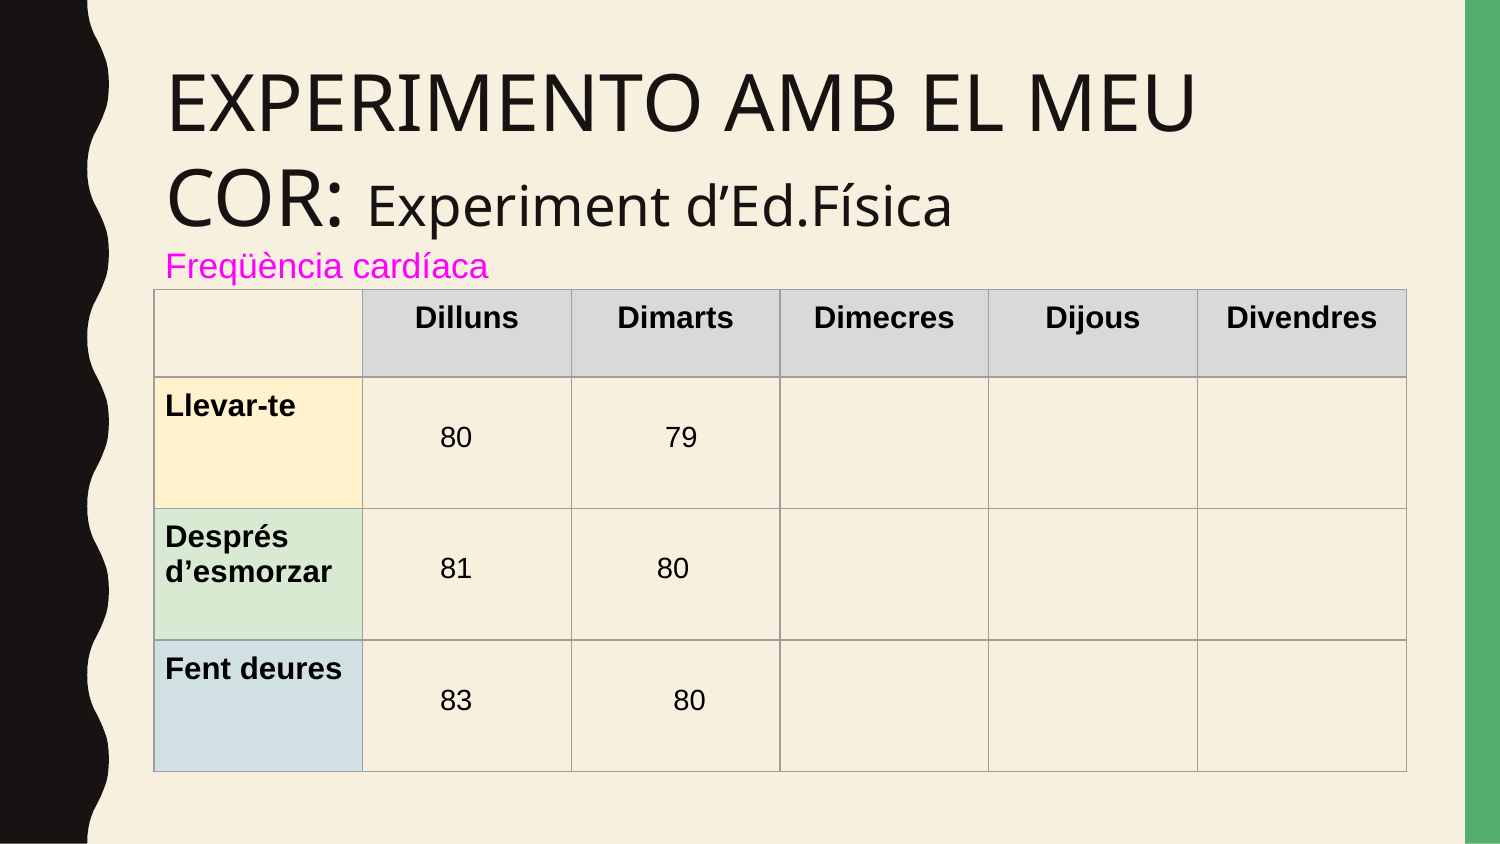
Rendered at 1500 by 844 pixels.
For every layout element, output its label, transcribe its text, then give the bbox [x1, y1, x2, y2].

table_cell [1198, 509, 1406, 639]
table_header Dilluns [363, 290, 571, 376]
table_header Divendres [1198, 290, 1406, 376]
table_cell [781, 378, 988, 508]
table_cell 79 [572, 378, 779, 508]
title EXPERIMENTO AMB EL MEU COR: Experiment d’Ed.Física Freqüència cardíaca [154, 47, 1407, 231]
table_cell [781, 509, 988, 639]
table_cell 80 [572, 509, 779, 639]
table_cell 80 [363, 378, 571, 508]
table_cell Llevar-te [155, 378, 362, 508]
table_cell [1198, 641, 1406, 771]
table_cell [781, 641, 988, 771]
table_cell [989, 378, 1197, 508]
table_cell Fent deures [155, 641, 362, 771]
table_cell [989, 641, 1197, 771]
table_cell [1198, 378, 1406, 508]
table_cell 81 [363, 509, 571, 639]
table_cell Després d’esmorzar [155, 509, 362, 639]
table_cell 80 [572, 641, 779, 771]
table_header Dimecres [781, 290, 988, 376]
table_header Dimarts [572, 290, 779, 376]
table_header Dijous [989, 290, 1197, 376]
table_cell 83 [363, 641, 571, 771]
table_header [155, 290, 362, 376]
table_cell [989, 509, 1197, 639]
